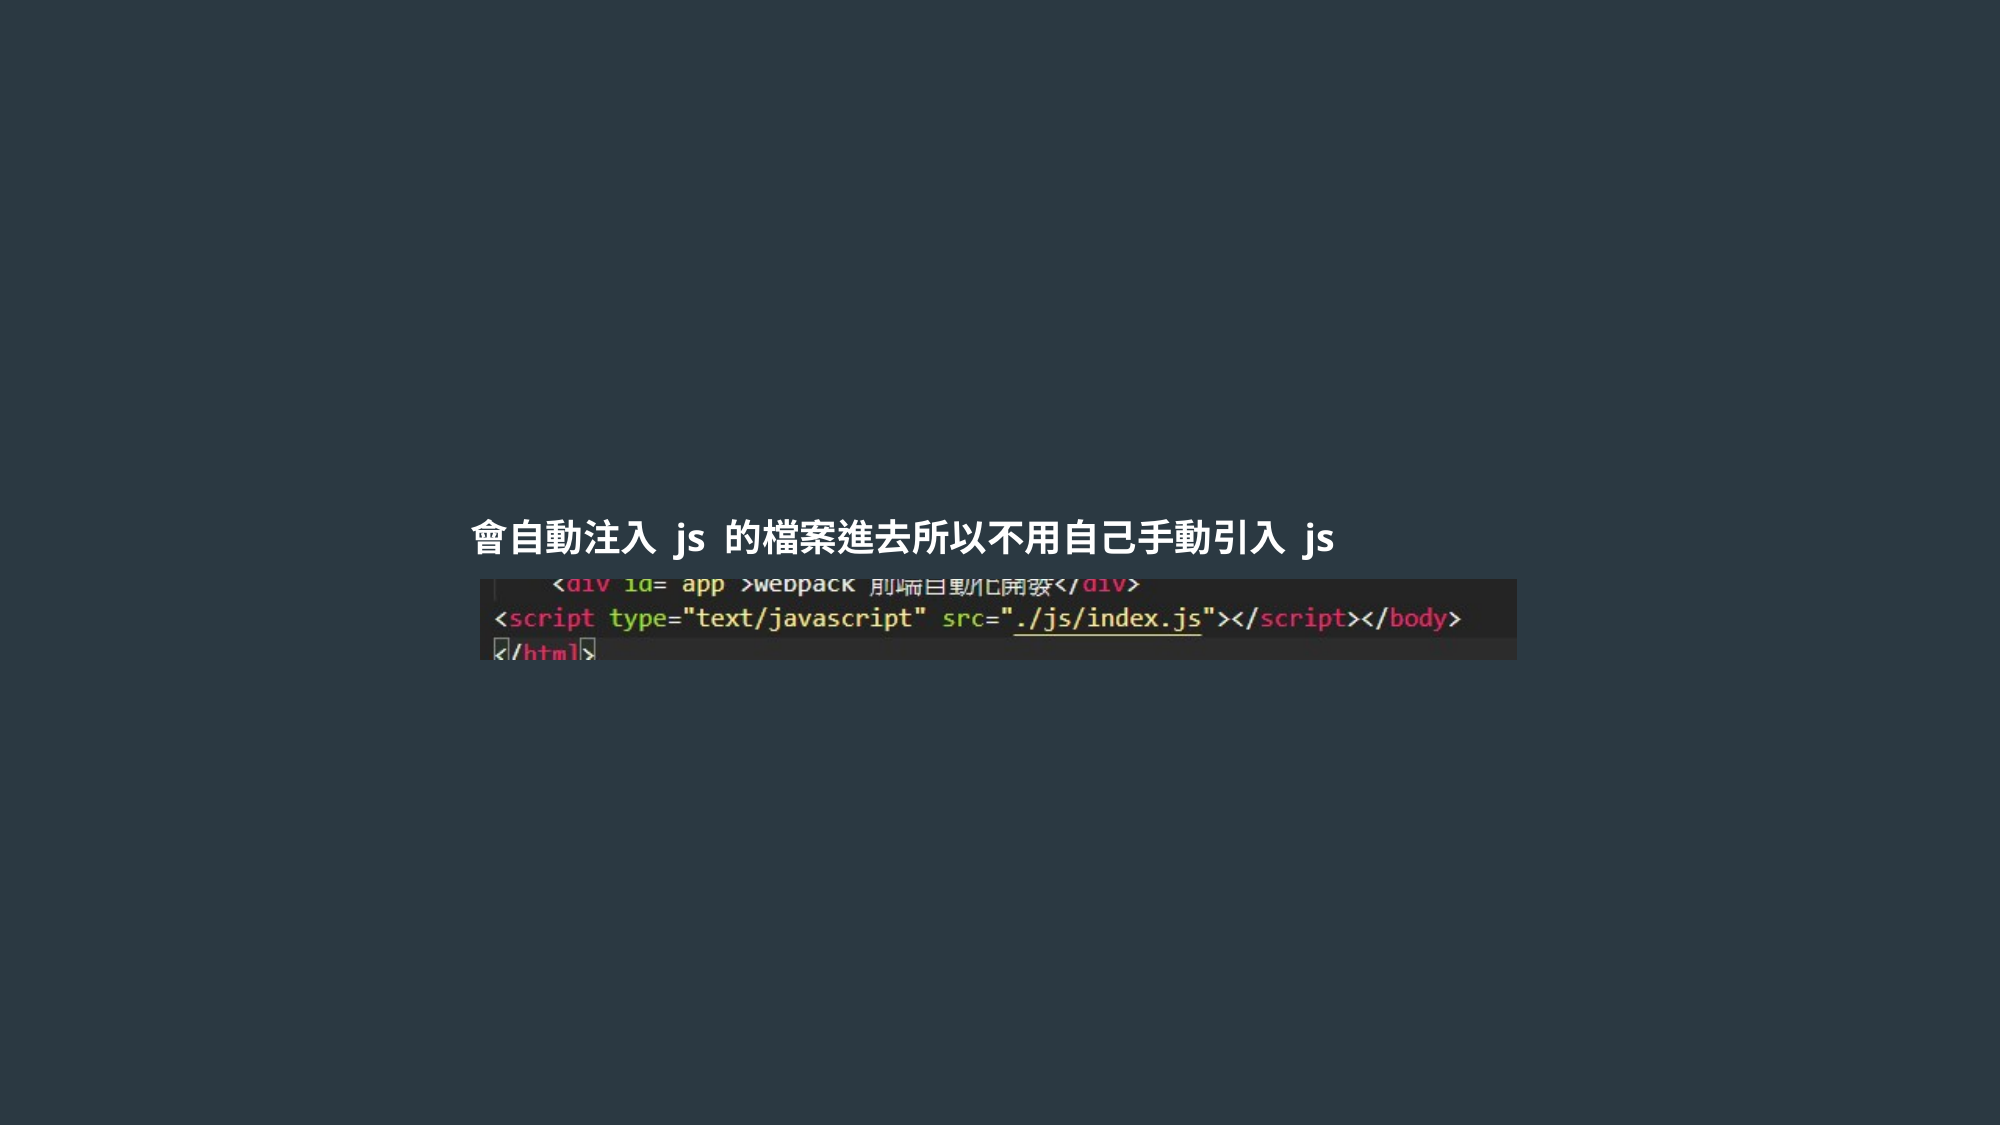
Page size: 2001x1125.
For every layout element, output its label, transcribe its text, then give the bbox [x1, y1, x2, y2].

text_box 會自動注入 js 的檔案進去所以不用自己手動引入 js [455, 484, 1350, 567]
picture [480, 579, 1517, 660]
